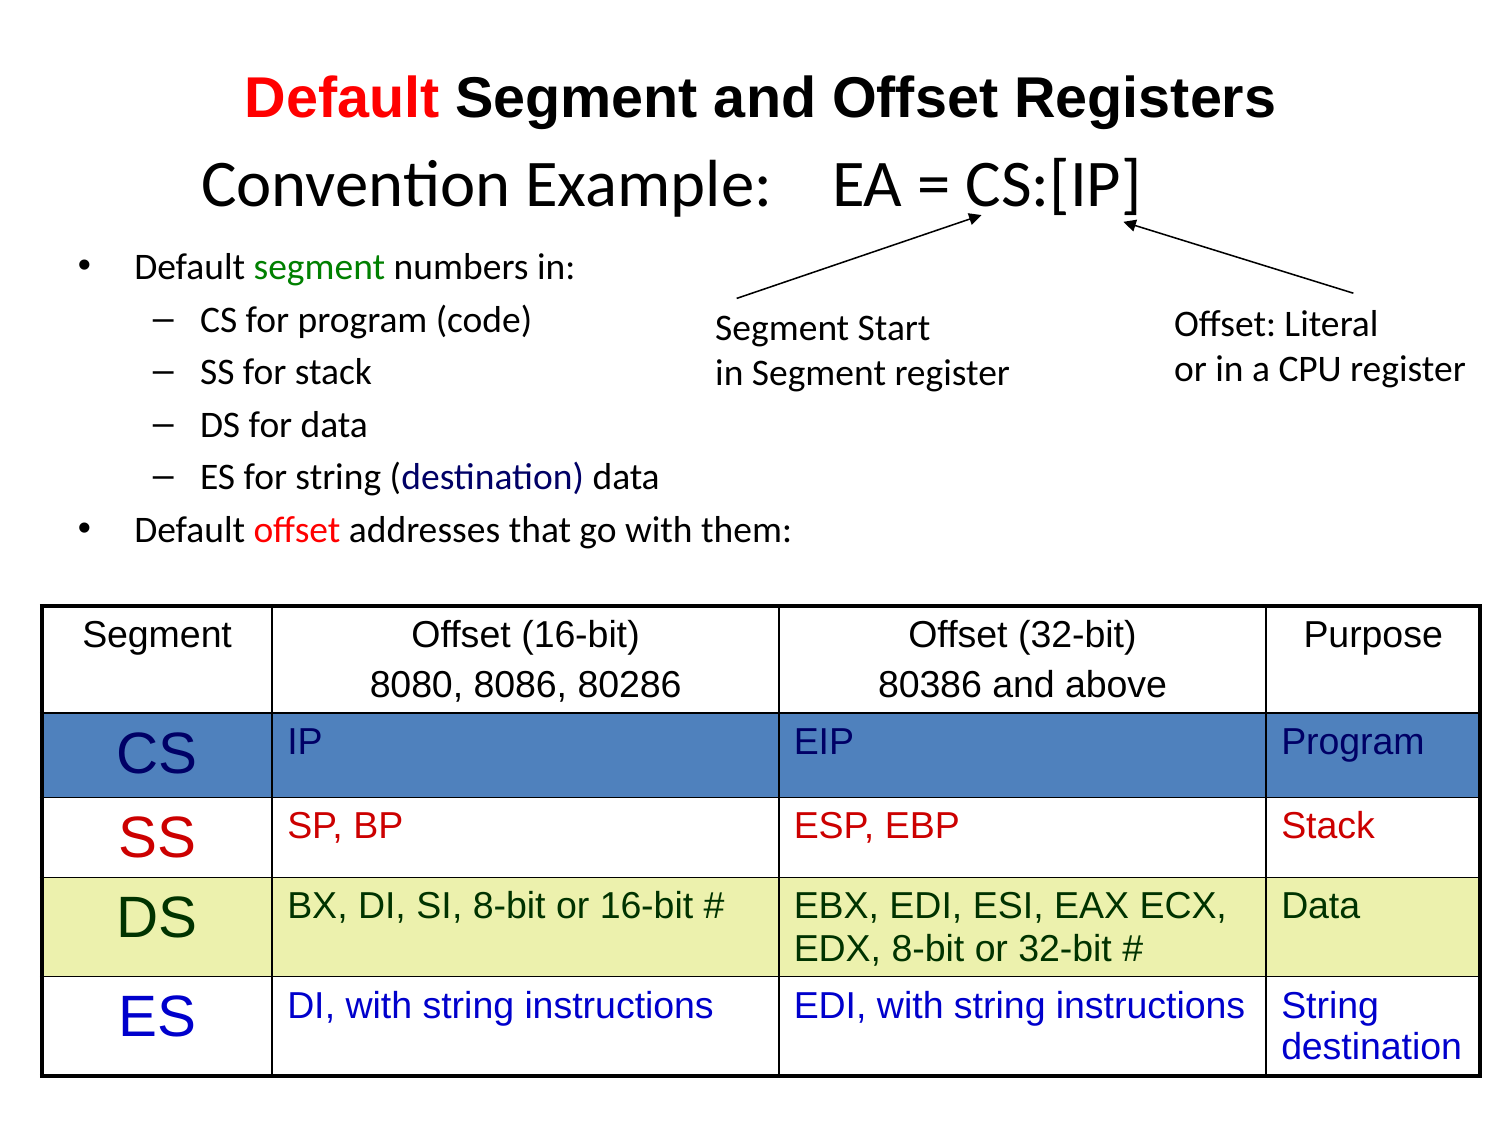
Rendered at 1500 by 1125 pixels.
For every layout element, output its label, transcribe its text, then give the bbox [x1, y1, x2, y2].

table_cell String destination [1267, 977, 1478, 1074]
table_header Offset (16-bit) 8080, 8086, 80286 [273, 608, 778, 712]
text_box Segment Start in Segment register [700, 296, 1026, 401]
table_cell DS [44, 878, 271, 976]
table_cell Stack [1267, 798, 1478, 877]
table_cell EBX, EDI, ESI, EAX ECX, EDX, 8-bit or 32-bit # [780, 878, 1265, 976]
table_cell SP, BP [273, 798, 778, 877]
table_cell EDI, with string instructions [780, 977, 1265, 1074]
table_header Purpose [1267, 608, 1478, 712]
table_cell CS [44, 714, 271, 797]
table_header Offset (32-bit) 80386 and above [780, 608, 1265, 712]
text_box Convention Example: EA = CS:[IP] [21, 132, 1469, 250]
table_header Segment [44, 608, 271, 712]
text_box [1123, 219, 1347, 291]
list Default segment numbers in: CS for program (code) SS for stack DS for data ES for string (destination) data Default offset addresses that go with them: [63, 250, 1413, 573]
text_box Offset: Literal or in a CPU register [1159, 291, 1482, 396]
table_cell Program [1267, 714, 1478, 797]
title Default Segment and Offset Registers [75, 51, 1463, 132]
table_cell ES [44, 977, 271, 1074]
table_cell ESP, EBP [780, 798, 1265, 877]
table_cell IP [273, 714, 778, 797]
table_cell EIP [780, 714, 1265, 797]
text_box [743, 213, 982, 296]
table_cell SS [44, 798, 271, 877]
table_cell BX, DI, SI, 8-bit or 16-bit # [273, 878, 778, 976]
table_cell DI, with string instructions [273, 977, 778, 1074]
table_cell Data [1267, 878, 1478, 976]
